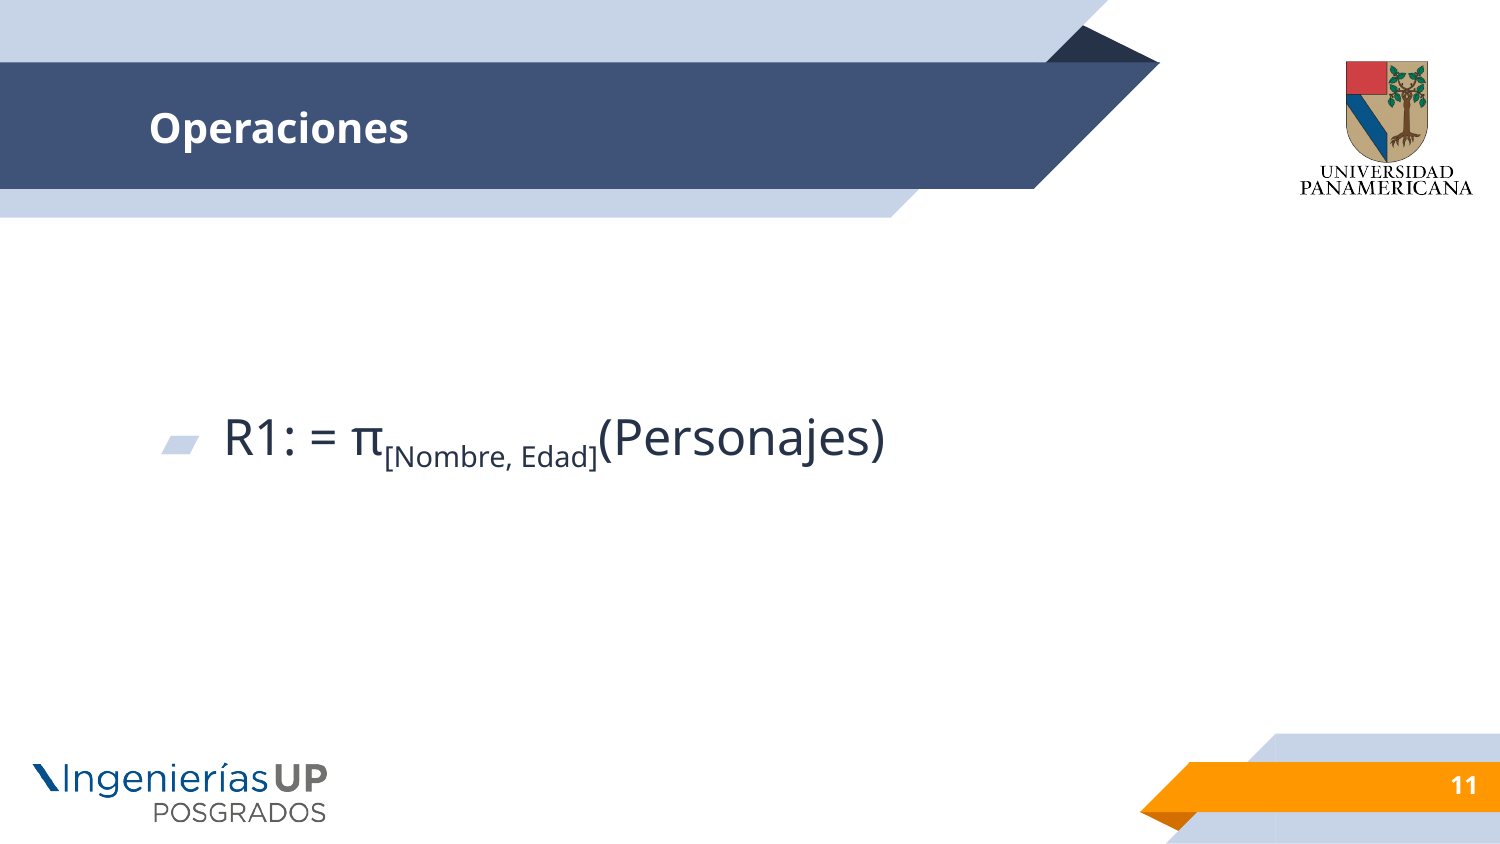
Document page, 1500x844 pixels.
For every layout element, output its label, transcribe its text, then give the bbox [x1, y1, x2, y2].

list R1: = π[Nombre, Edad](Personajes) [133, 217, 1140, 734]
picture [1286, 44, 1490, 210]
picture [15, 737, 344, 844]
slide_number 11 [1249, 760, 1494, 813]
title Operaciones [133, 64, 1035, 190]
